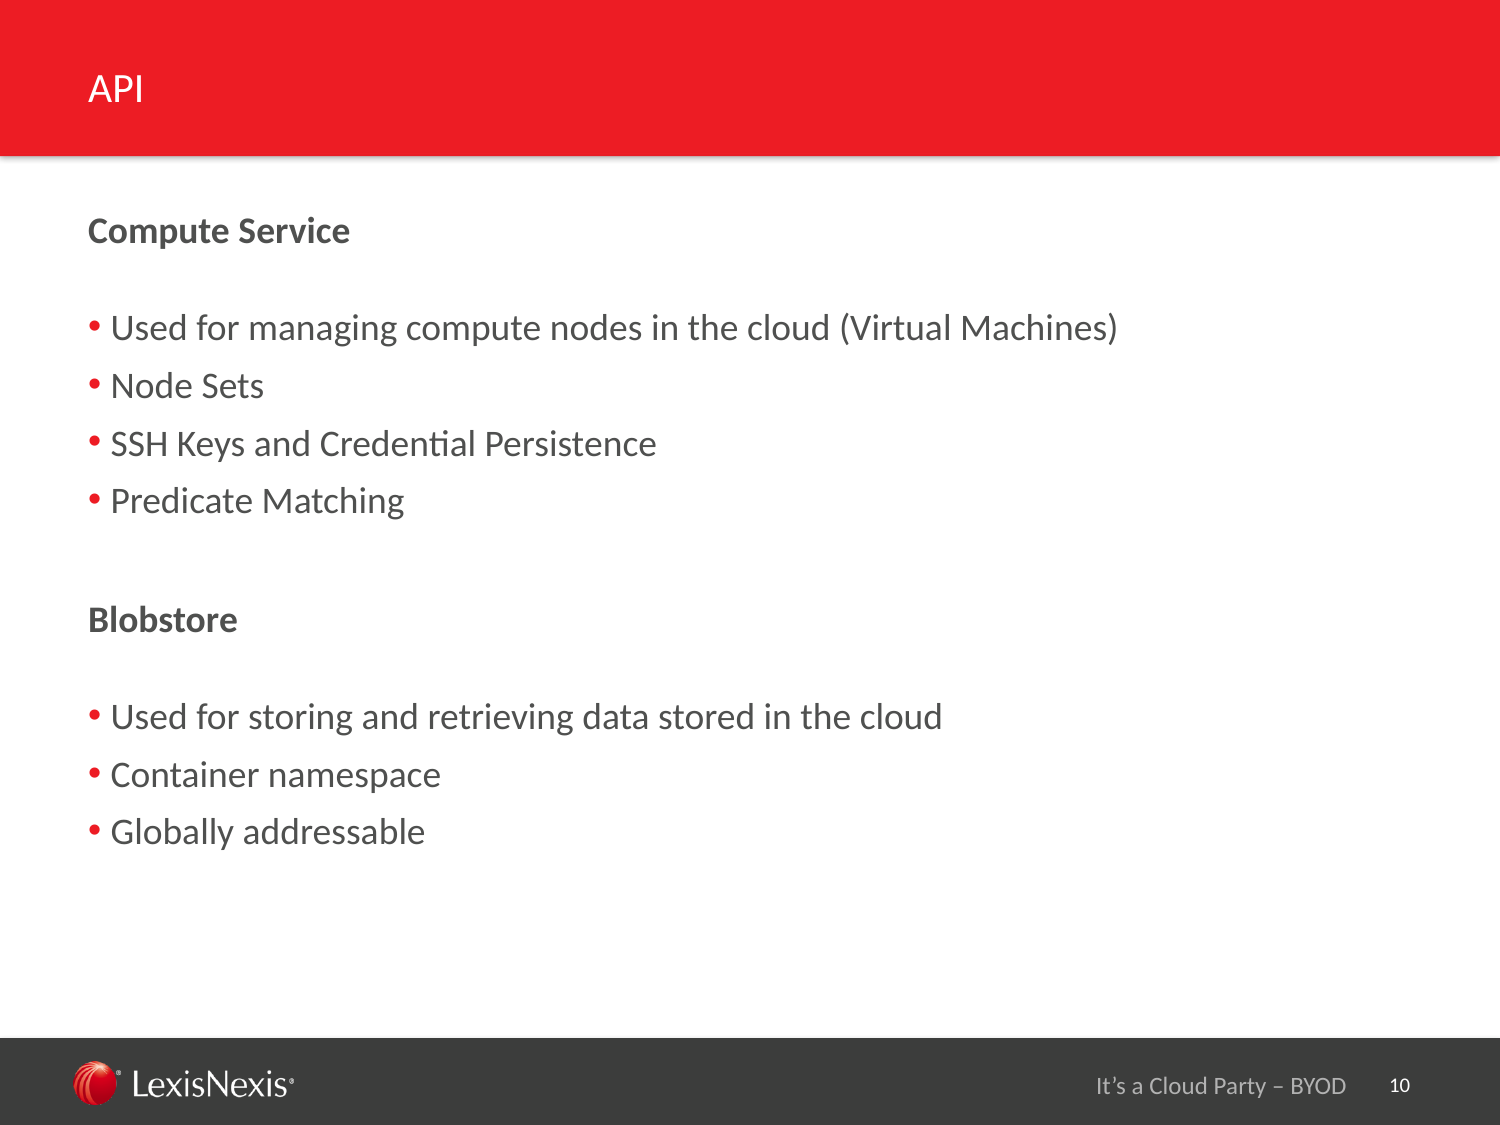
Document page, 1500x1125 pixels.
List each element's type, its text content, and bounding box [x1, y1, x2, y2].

title API [73, 41, 1427, 130]
picture [73, 1061, 294, 1105]
list Compute Service Used for managing compute nodes in the cloud (Virtual Machines) Node Sets SSH Keys and Credential Persistence Predicate Matching [73, 198, 1427, 566]
slide_number 10 [1363, 1054, 1426, 1115]
footer It’s a Cloud Party – BYOD [367, 1054, 1363, 1115]
text_box Blobstore Used for storing and retrieving data stored in the cloud Container namespace Globally addressable [73, 587, 1427, 900]
